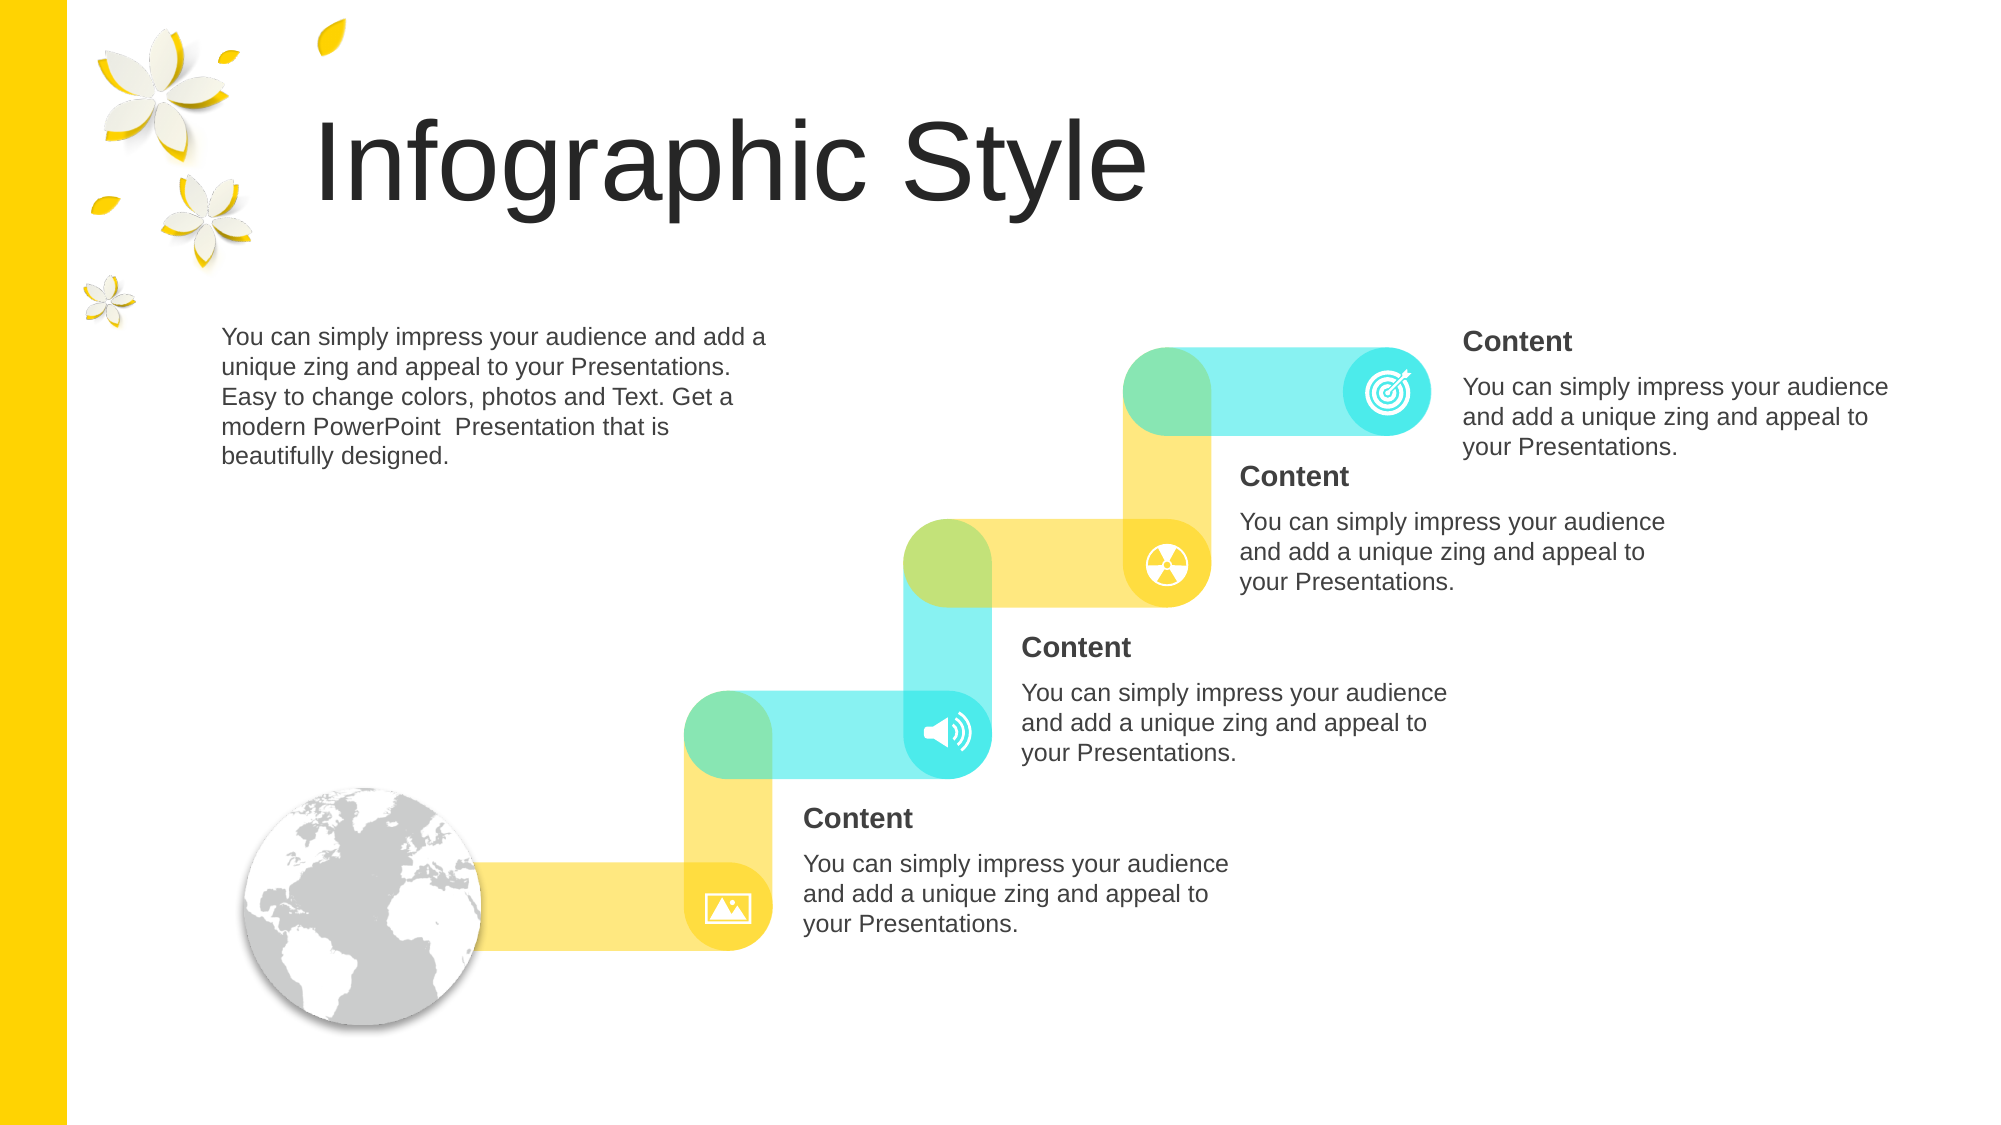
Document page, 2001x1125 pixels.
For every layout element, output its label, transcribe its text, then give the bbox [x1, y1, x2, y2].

text_box [682, 738, 774, 952]
text_box [1364, 366, 1414, 417]
text_box [922, 715, 949, 750]
list Infographic Style [298, 105, 1939, 224]
text_box [1144, 542, 1190, 588]
text_box [902, 572, 993, 781]
picture [96, 25, 269, 287]
picture [83, 274, 137, 333]
text_box [1121, 395, 1213, 609]
text_box You can simply impress your audience and add a unique zing and appeal to your Presentations. Easy to change colors, photos and Text. Get a modern PowerPoint Presentation that is beautifully designed. [206, 312, 796, 478]
text_box [704, 892, 752, 925]
text_box [1121, 346, 1379, 437]
text_box [1341, 346, 1433, 437]
picture [311, 17, 356, 57]
text_box [486, 861, 719, 952]
text_box [902, 517, 1160, 609]
picture [244, 788, 481, 1025]
text_box [682, 689, 944, 781]
text_box [950, 710, 973, 753]
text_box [1447, 314, 1916, 470]
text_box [788, 791, 1256, 947]
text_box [1224, 449, 1692, 605]
picture [91, 196, 121, 215]
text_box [1006, 620, 1474, 776]
